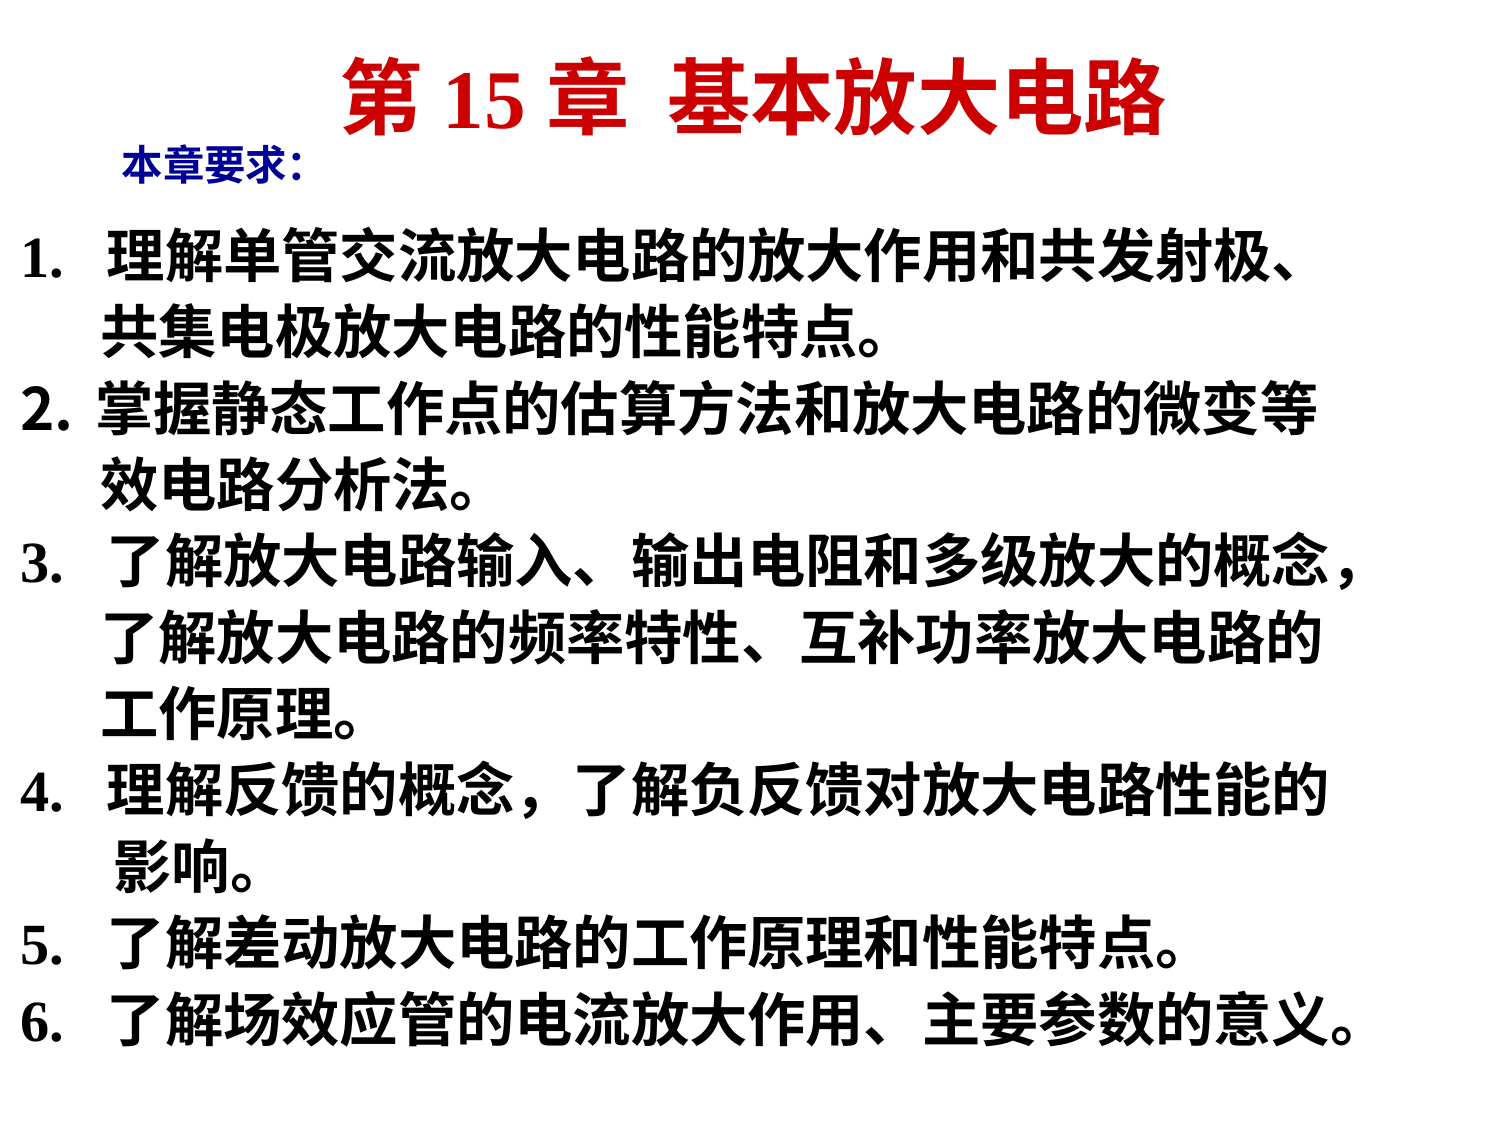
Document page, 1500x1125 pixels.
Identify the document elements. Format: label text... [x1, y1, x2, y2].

title 本章要求： [62, 125, 388, 200]
text_box 第15章 基本放大电路 [324, 37, 1375, 175]
text_box 1. 理解单管交流放大电路的放大作用和共发射极、 共集电极放大电路的性能特点。 掌握静态工作点的估算方法和放大电路的微变等 效电路分析法。 3. 了解放大电路输入、输出电阻和多级放大的概念， 了解放大电路的频率特性、互补功率放大电路的 工作原理。 4. 理解反馈的概念，了解负反馈对放大电路性能的 影响。 5. 了解差动放大电路的工作原理和性能特点。 6. 了解场效应管的电流放大作用、主要参数的意义。 [5, 207, 1500, 1061]
